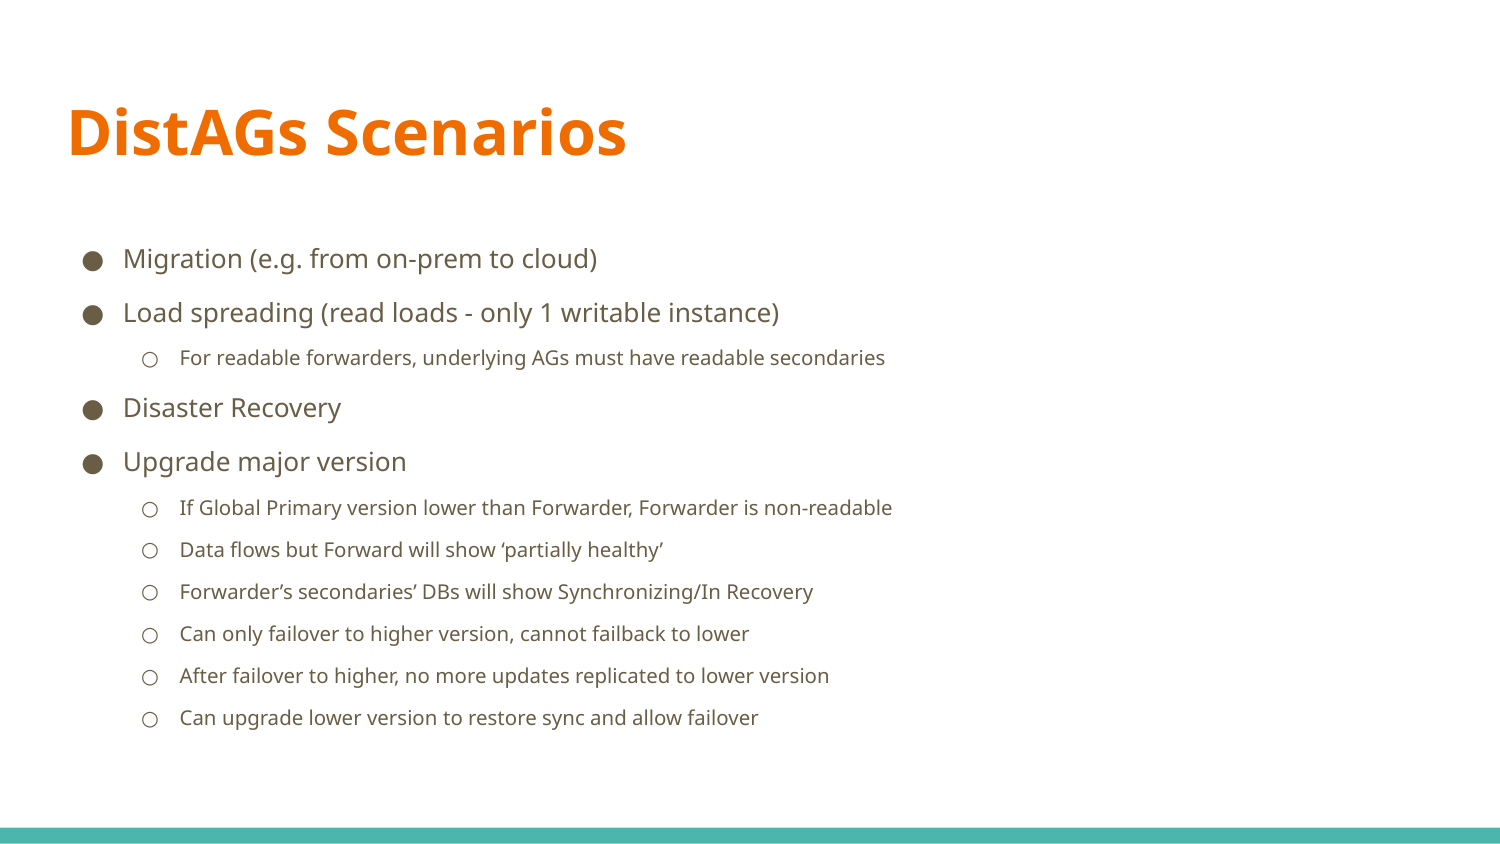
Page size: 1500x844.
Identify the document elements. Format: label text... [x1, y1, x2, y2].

list Migration (e.g. from on-prem to cloud) Load spreading (read loads - only 1 writable instance) For readable forwarders, underlying AGs must have readable secondaries Disaster Recovery Upgrade major version If Global Primary version lower than Forwarder, Forwarder is non-readable Data flows but Forward will show ‘partially healthy’ Forwarder’s secondaries’ DBs will show Synchronizing/In Recovery Can only failover to higher version, cannot failback to lower After failover to higher, no more updates replicated to lower version Can upgrade lower version to restore sync and allow failover [51, 207, 1449, 750]
title DistAGs Scenarios [51, 72, 1449, 189]
